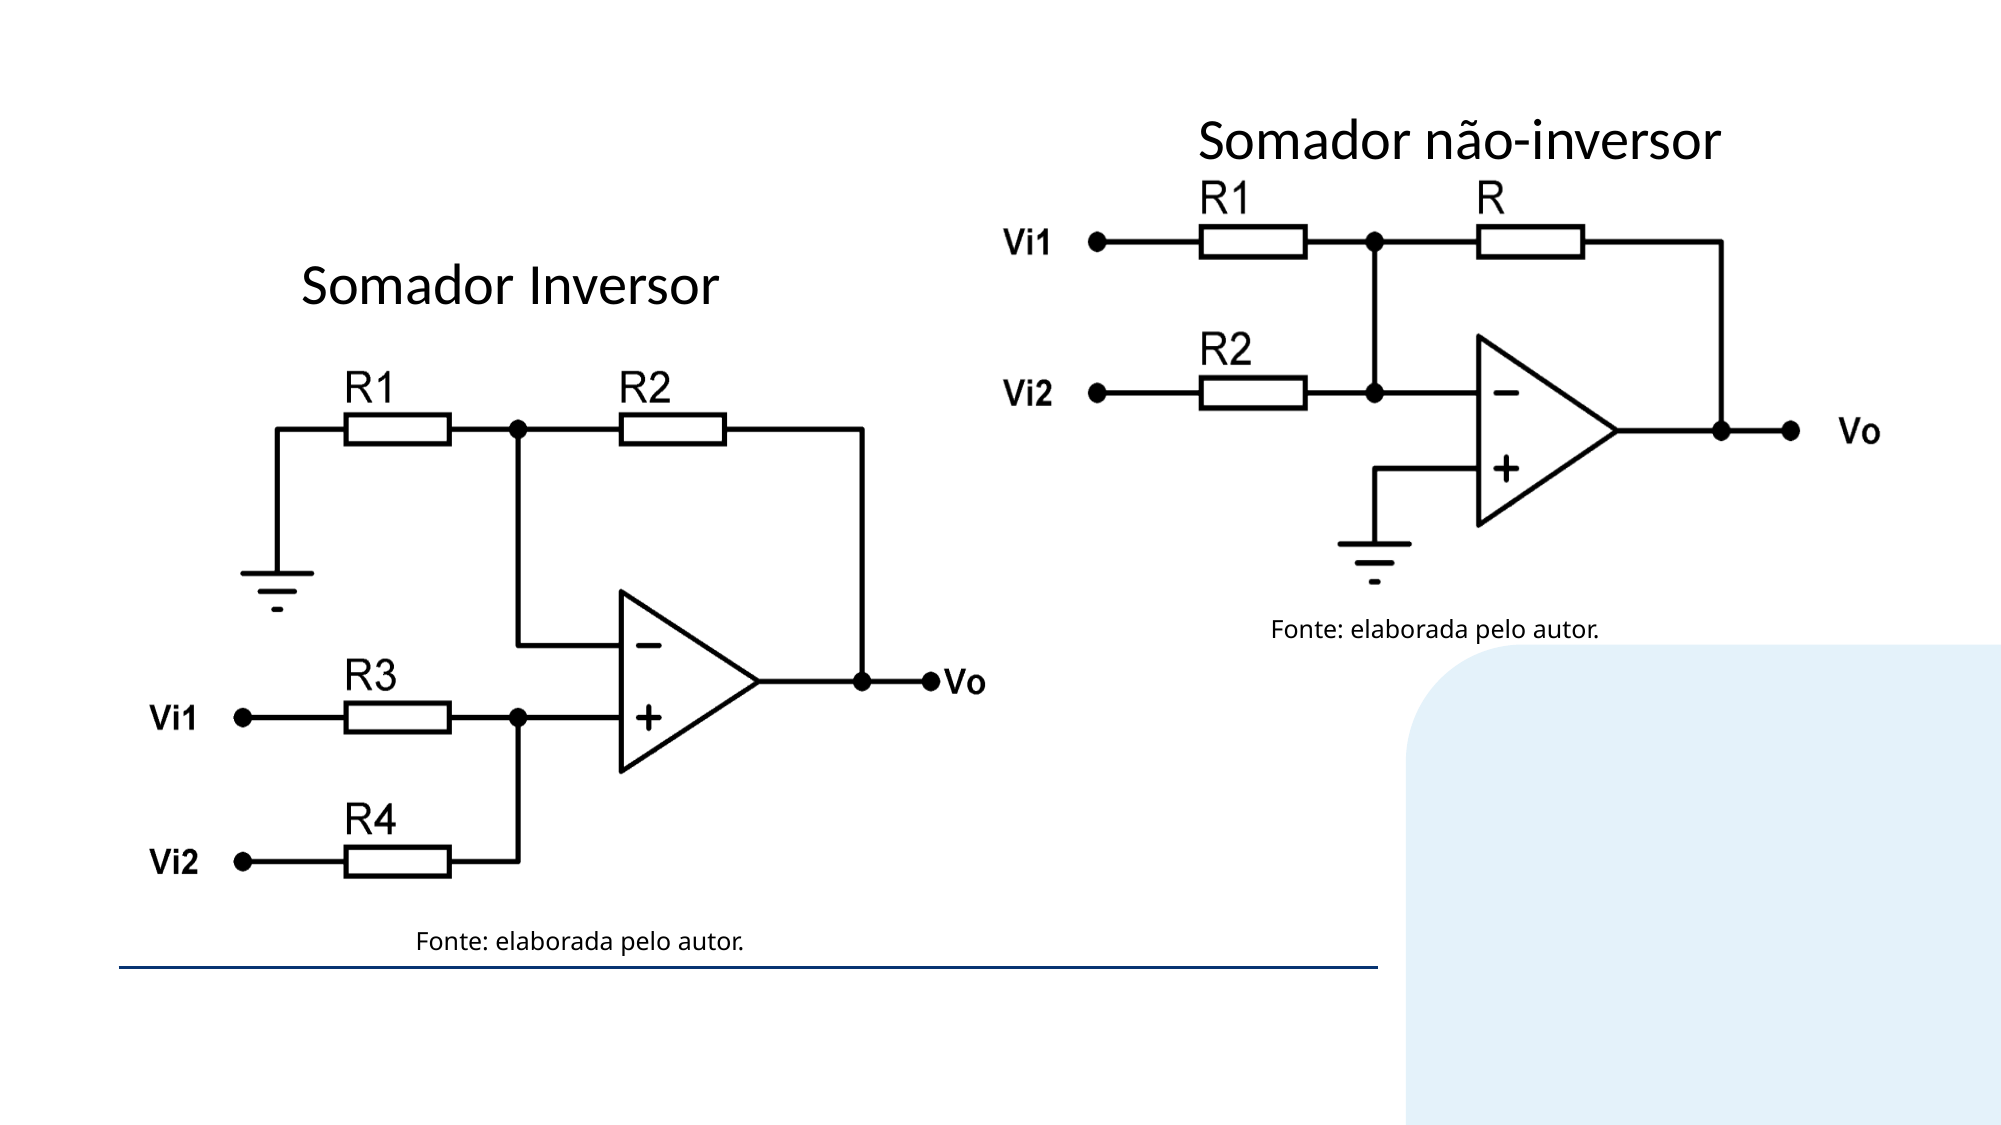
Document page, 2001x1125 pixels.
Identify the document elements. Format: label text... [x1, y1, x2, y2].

text_box Somador Inversor [286, 239, 736, 324]
text_box Somador não-inversor [1183, 94, 1738, 166]
text_box Fonte: elaborada pelo autor. [1255, 606, 2000, 681]
text_box Fonte: elaborada pelo autor. [400, 918, 1151, 993]
picture [105, 166, 1895, 898]
